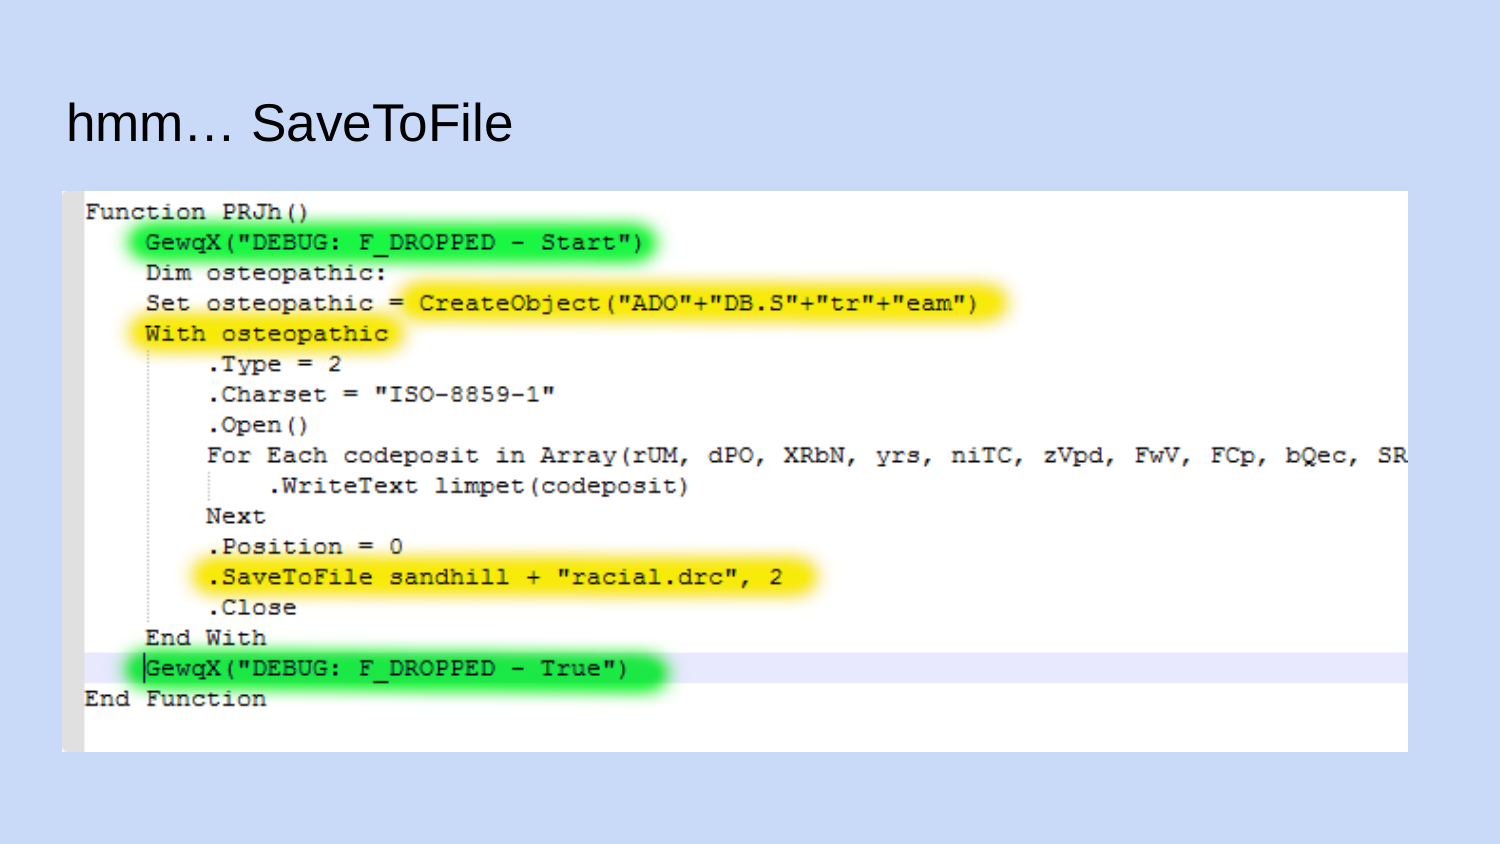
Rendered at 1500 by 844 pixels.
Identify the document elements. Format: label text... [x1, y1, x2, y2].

picture [61, 191, 1408, 752]
title hmm… SaveToFile [51, 72, 1449, 167]
